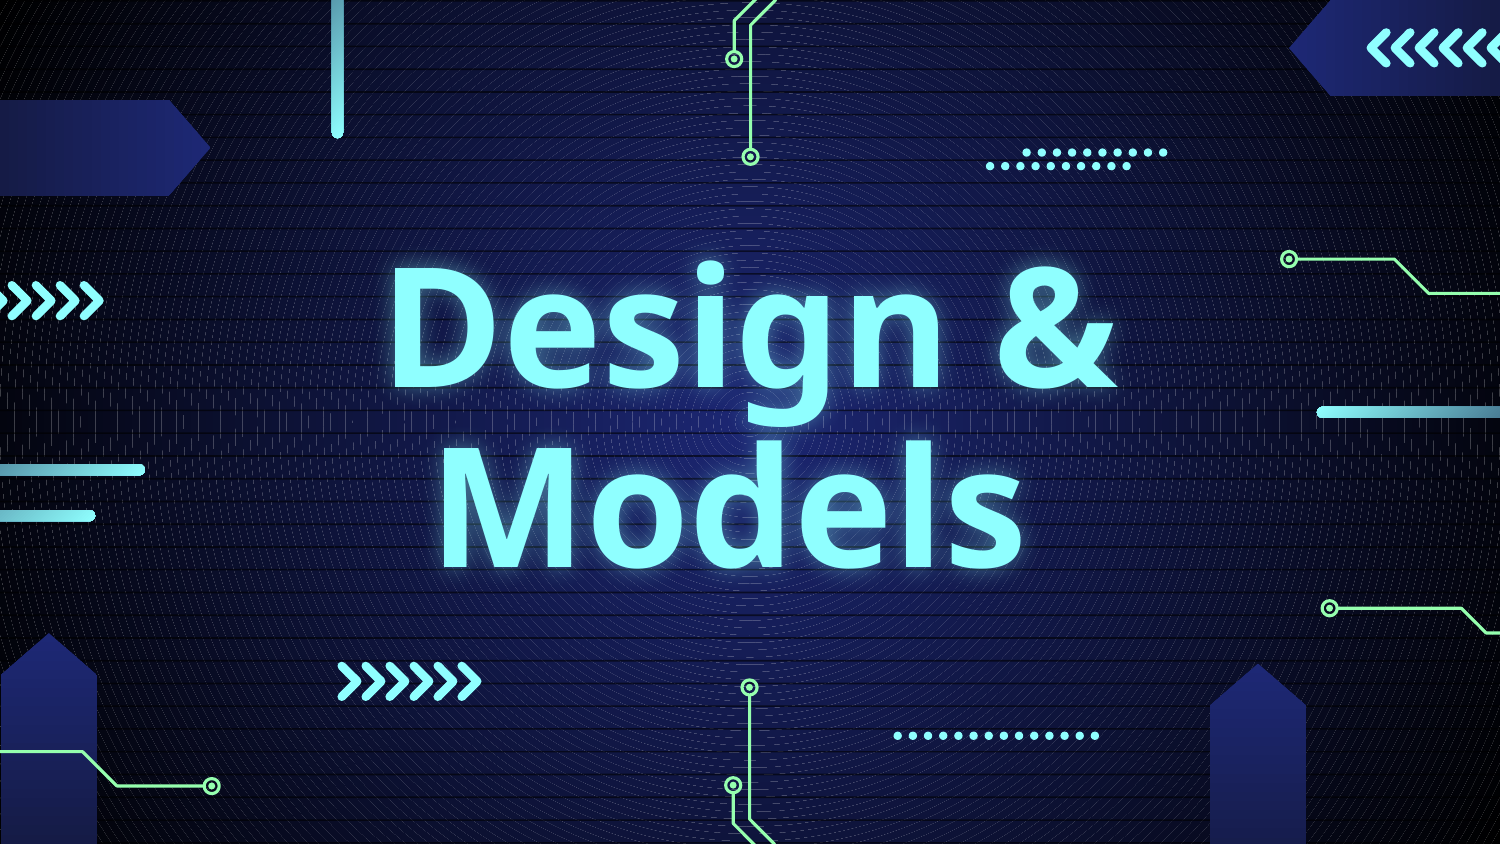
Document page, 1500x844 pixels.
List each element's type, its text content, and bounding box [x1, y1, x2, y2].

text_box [893, 731, 1100, 741]
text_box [336, 660, 483, 702]
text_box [985, 148, 1168, 171]
title Design & Models [193, 216, 1307, 631]
